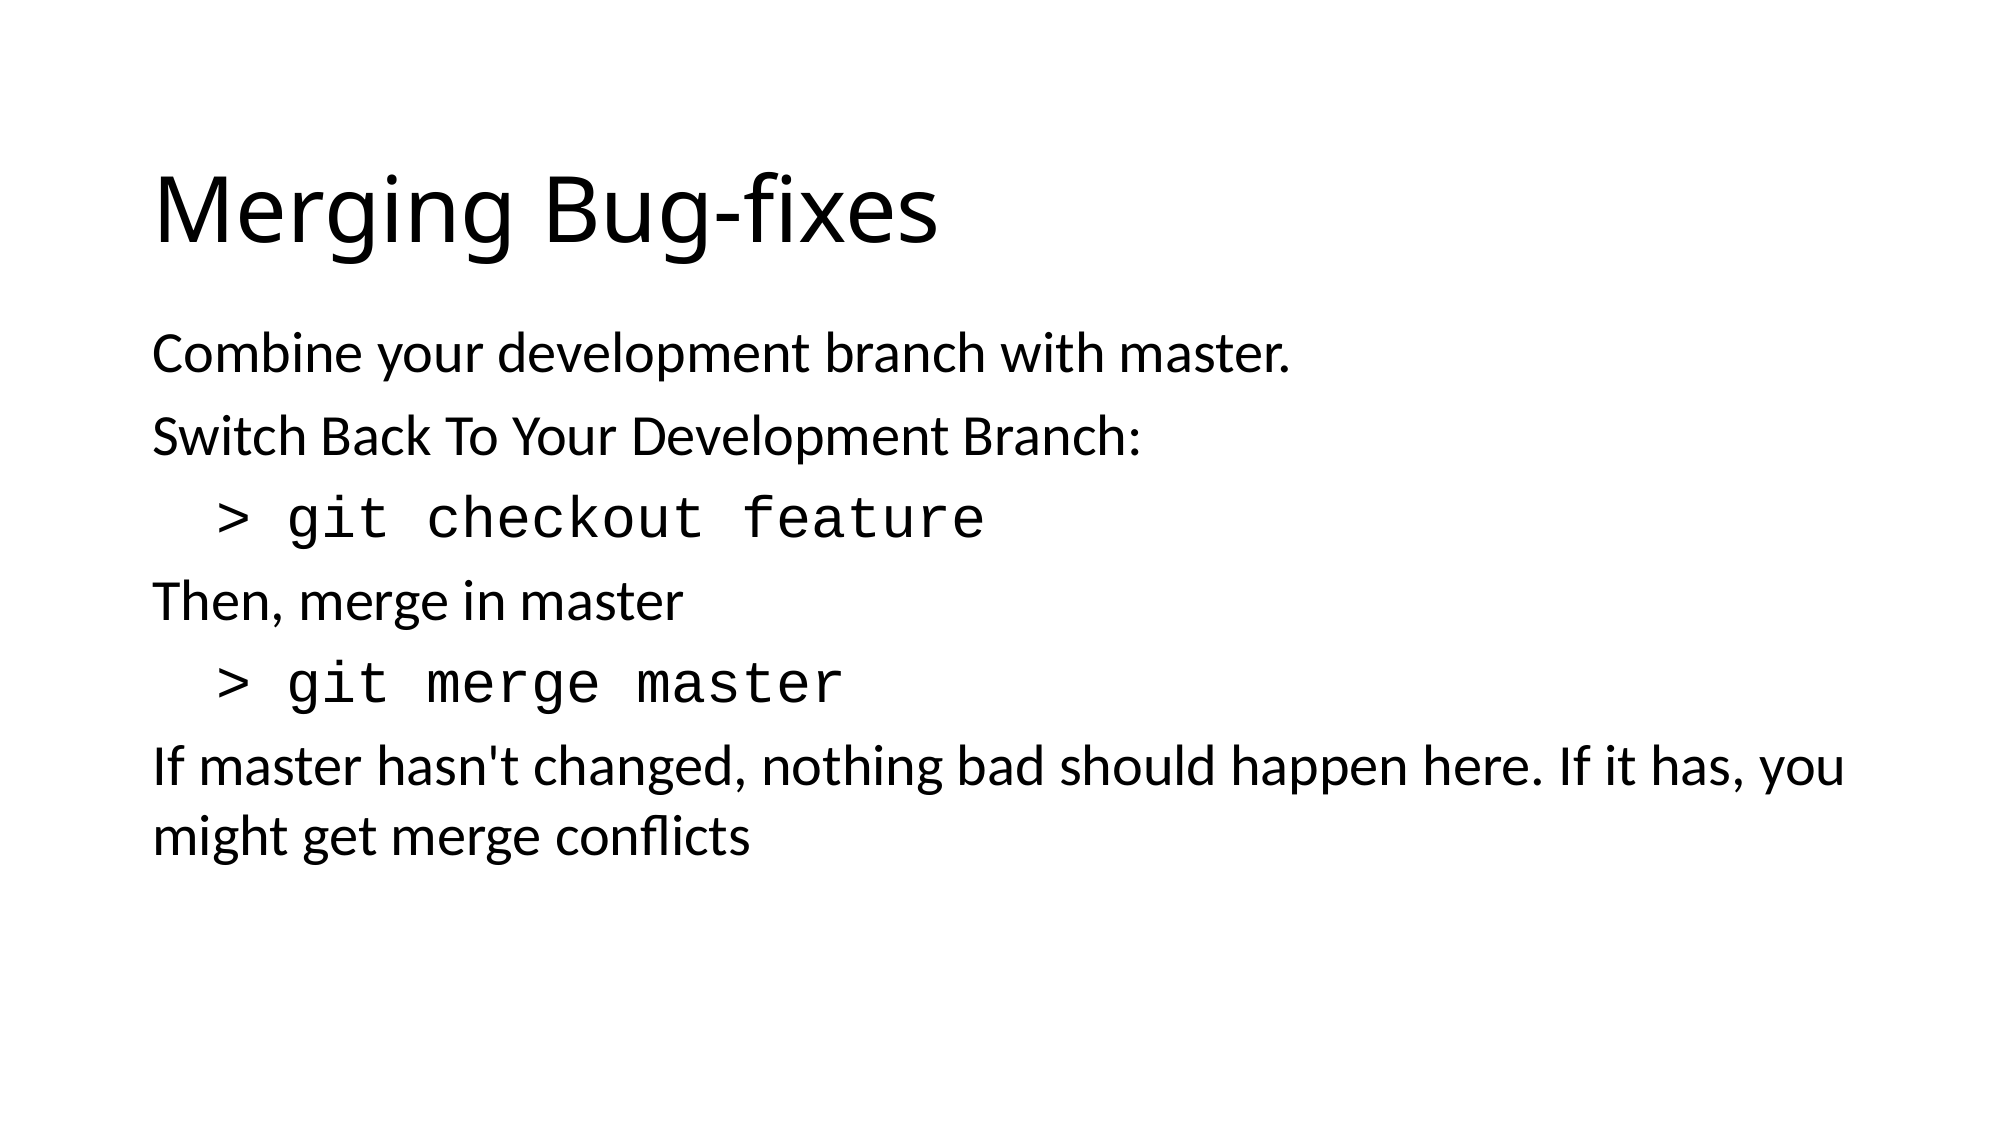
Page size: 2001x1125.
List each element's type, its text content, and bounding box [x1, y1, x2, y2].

title Merging Bug-fixes [137, 59, 1863, 278]
list Combine your development branch with master. Switch Back To Your Development Branch: > git checkout feature Then, merge in master > git merge master If master hasn't changed, nothing bad should happen here. If it has, you might get merge conflicts [137, 299, 1863, 1014]
